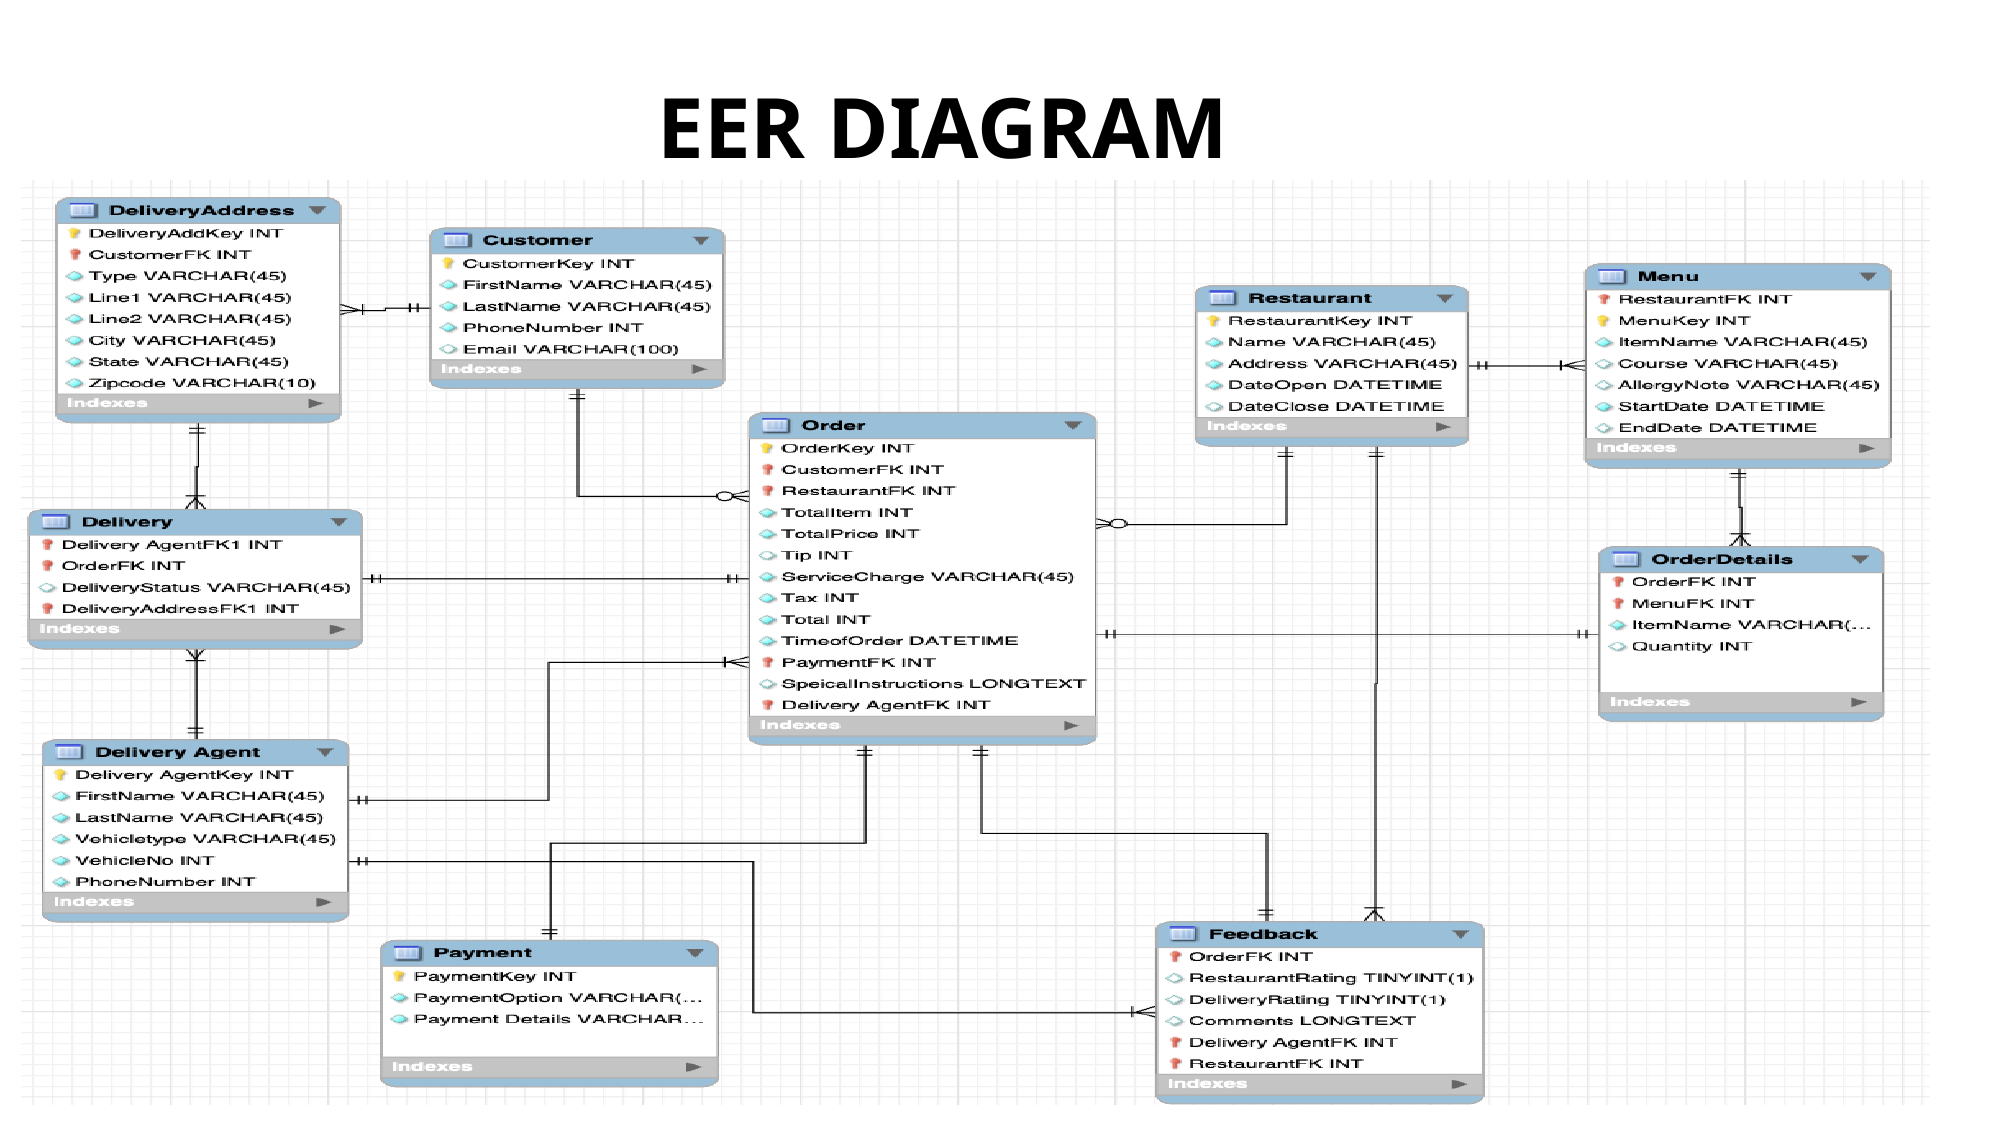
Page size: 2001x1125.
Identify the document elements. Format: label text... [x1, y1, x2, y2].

title EER DIAGRAM [70, 0, 1817, 180]
picture [21, 180, 1930, 1106]
